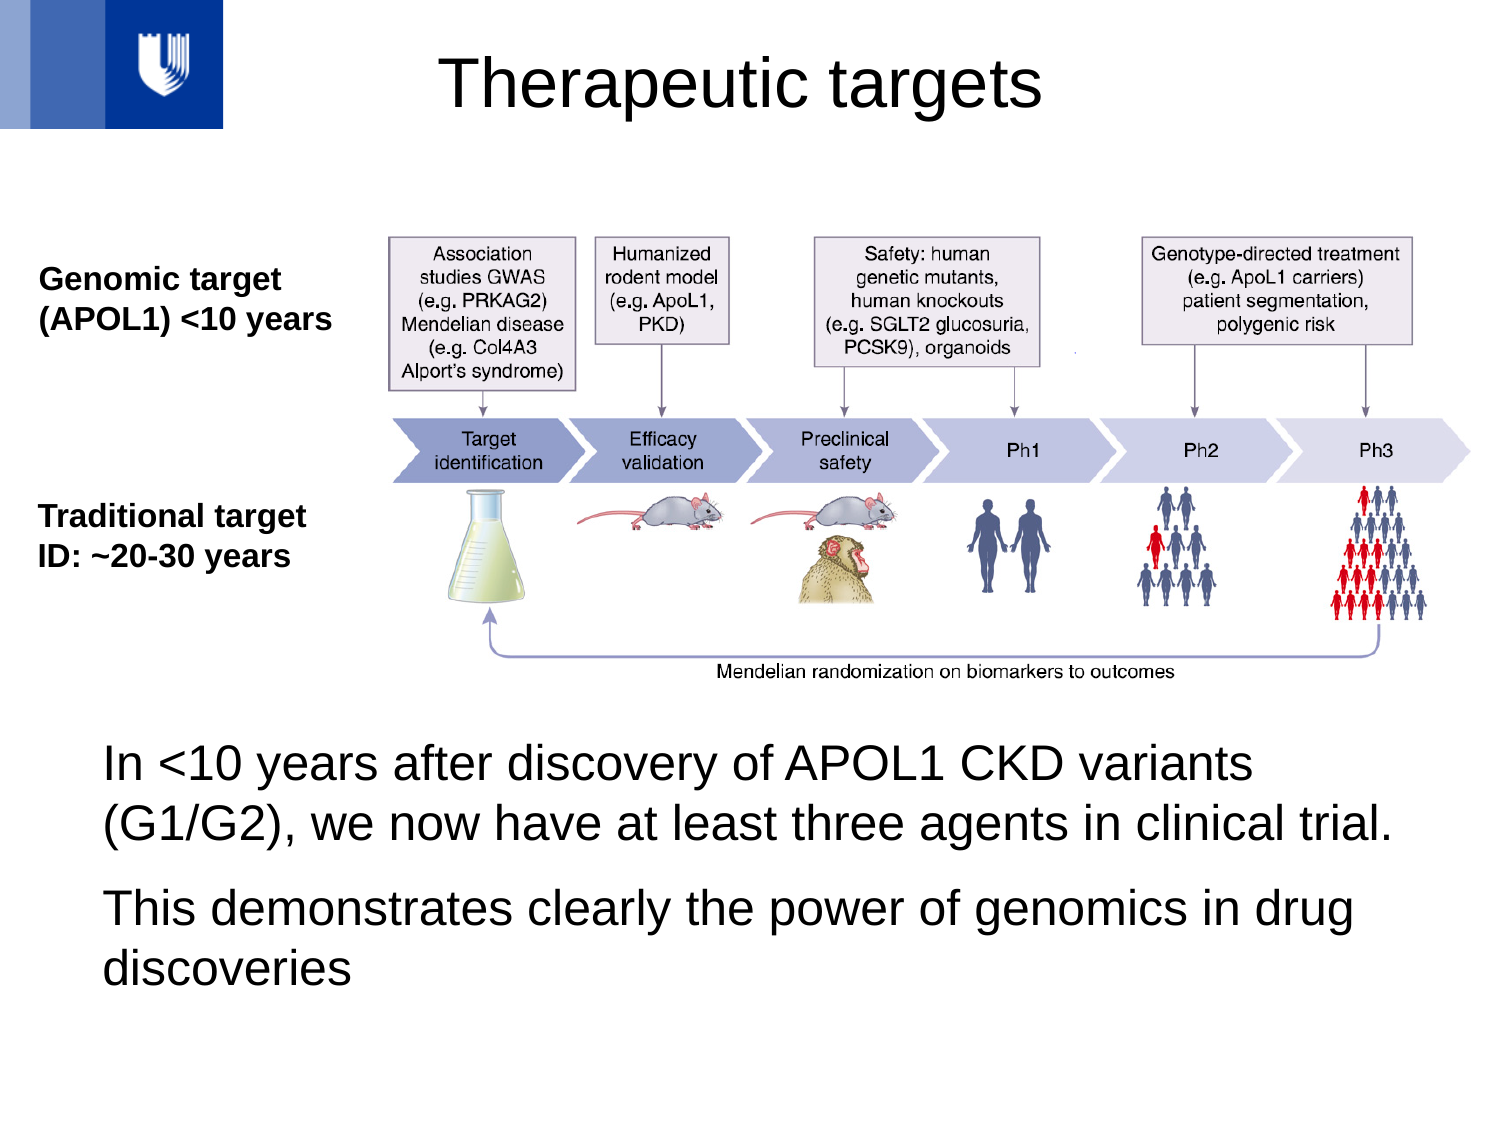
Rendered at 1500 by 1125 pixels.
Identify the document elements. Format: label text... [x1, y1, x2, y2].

text_box Traditional target ID: ~20-30 years [22, 486, 338, 582]
text_box Genomic target (APOL1) <10 years [23, 249, 341, 345]
picture [346, 215, 1478, 689]
text_box In <10 years after discovery of APOL1 CKD variants (G1/G2), we now have at least three agents in clinical trial. This demonstrates clearly the power of genomics in drug discoveries [87, 722, 1413, 1003]
text_box Therapeutic targets [227, 29, 1270, 130]
picture [0, 0, 224, 129]
